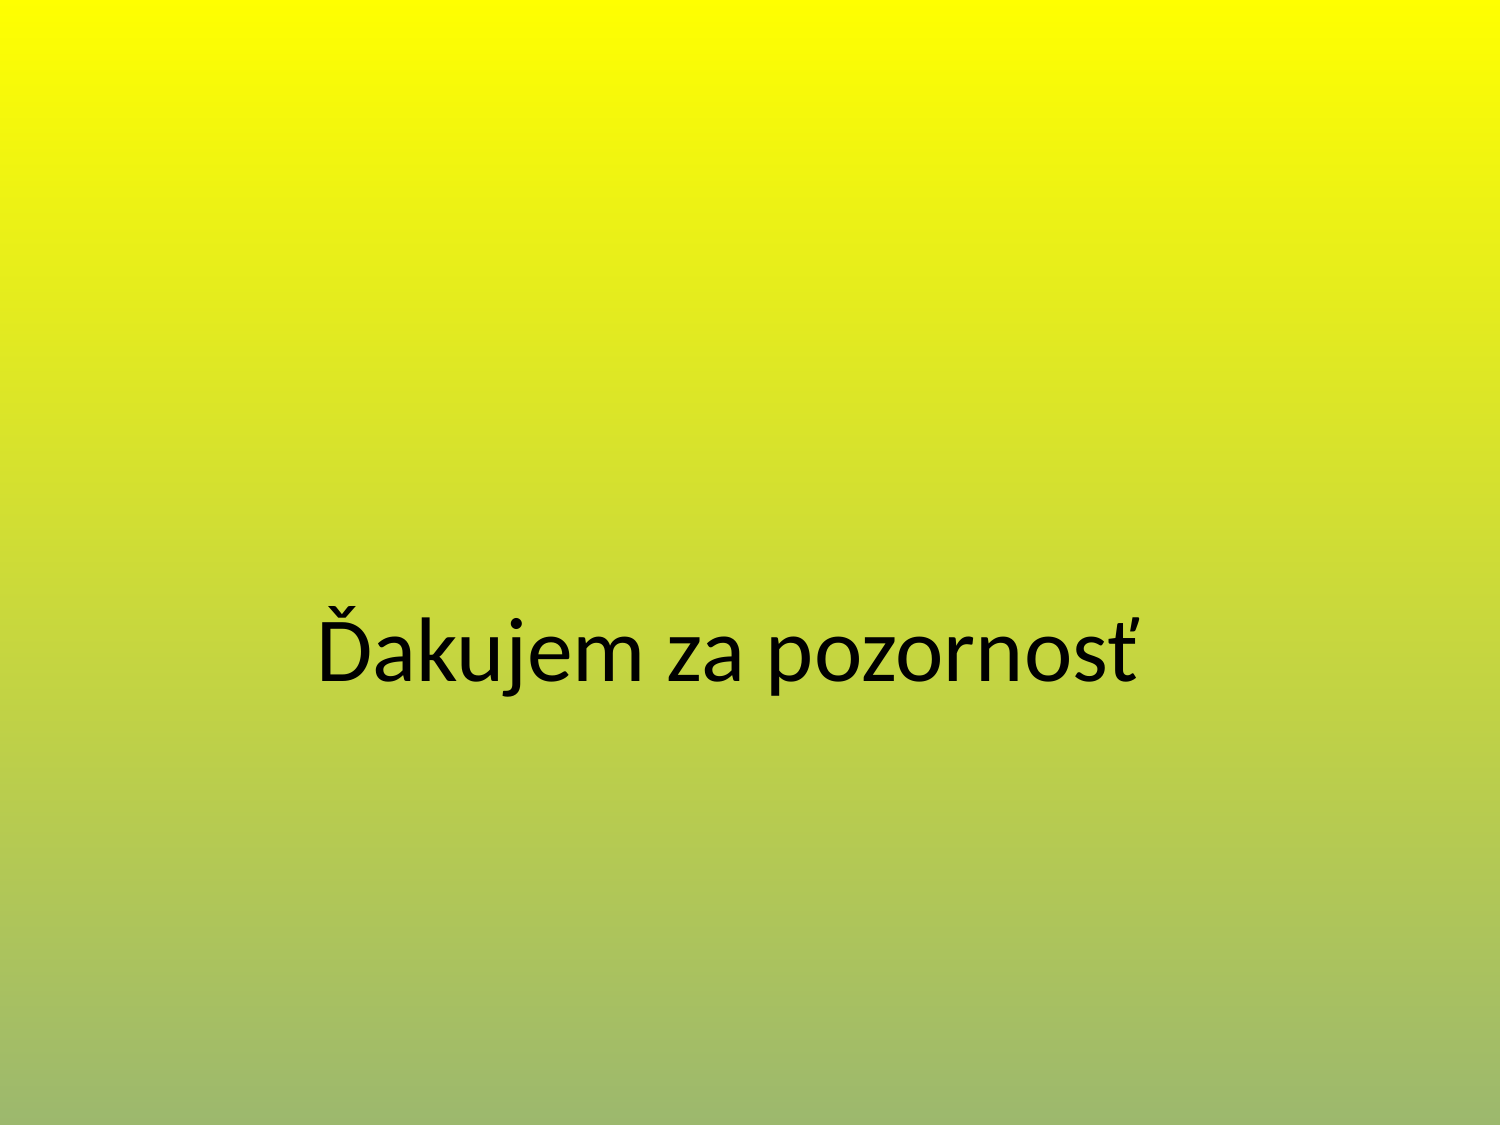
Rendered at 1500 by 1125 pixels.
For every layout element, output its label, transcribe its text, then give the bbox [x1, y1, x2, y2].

title Ďakujem za pozornosť [53, 550, 1404, 739]
